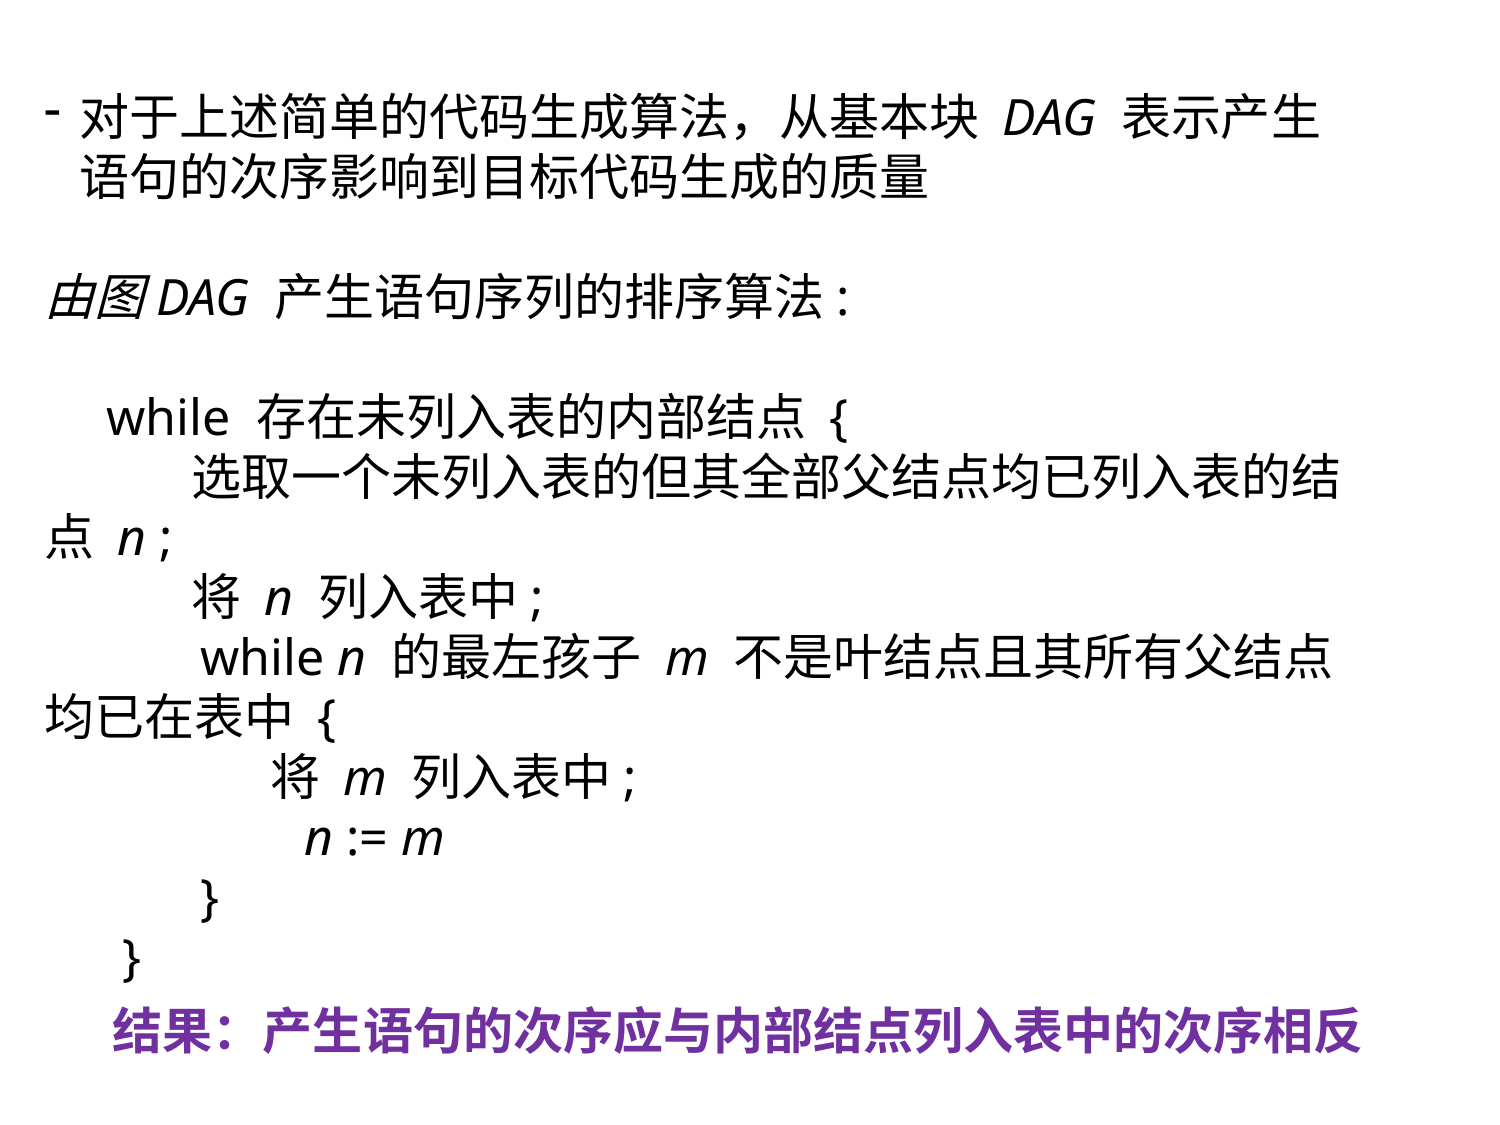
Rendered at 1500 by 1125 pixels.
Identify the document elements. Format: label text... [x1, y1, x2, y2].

text_box 对于上述简单的代码生成算法，从基本块 DAG 表示产生语句的次序影响到目标代码生成的质量 由图DAG 产生语句序列的排序算法: while 存在未列入表的内部结点 { 选取一个未列入表的但其全部父结点均已列入表的结点 n ; 将 n 列入表中; while n 的最左孩子 m 不是叶结点且其所有父结点均已在表中 { 将 m 列入表中; n := m } } [29, 78, 1367, 993]
text_box 结果：产生语句的次序应与内部结点列入表中的次序相反 [98, 999, 1378, 1060]
